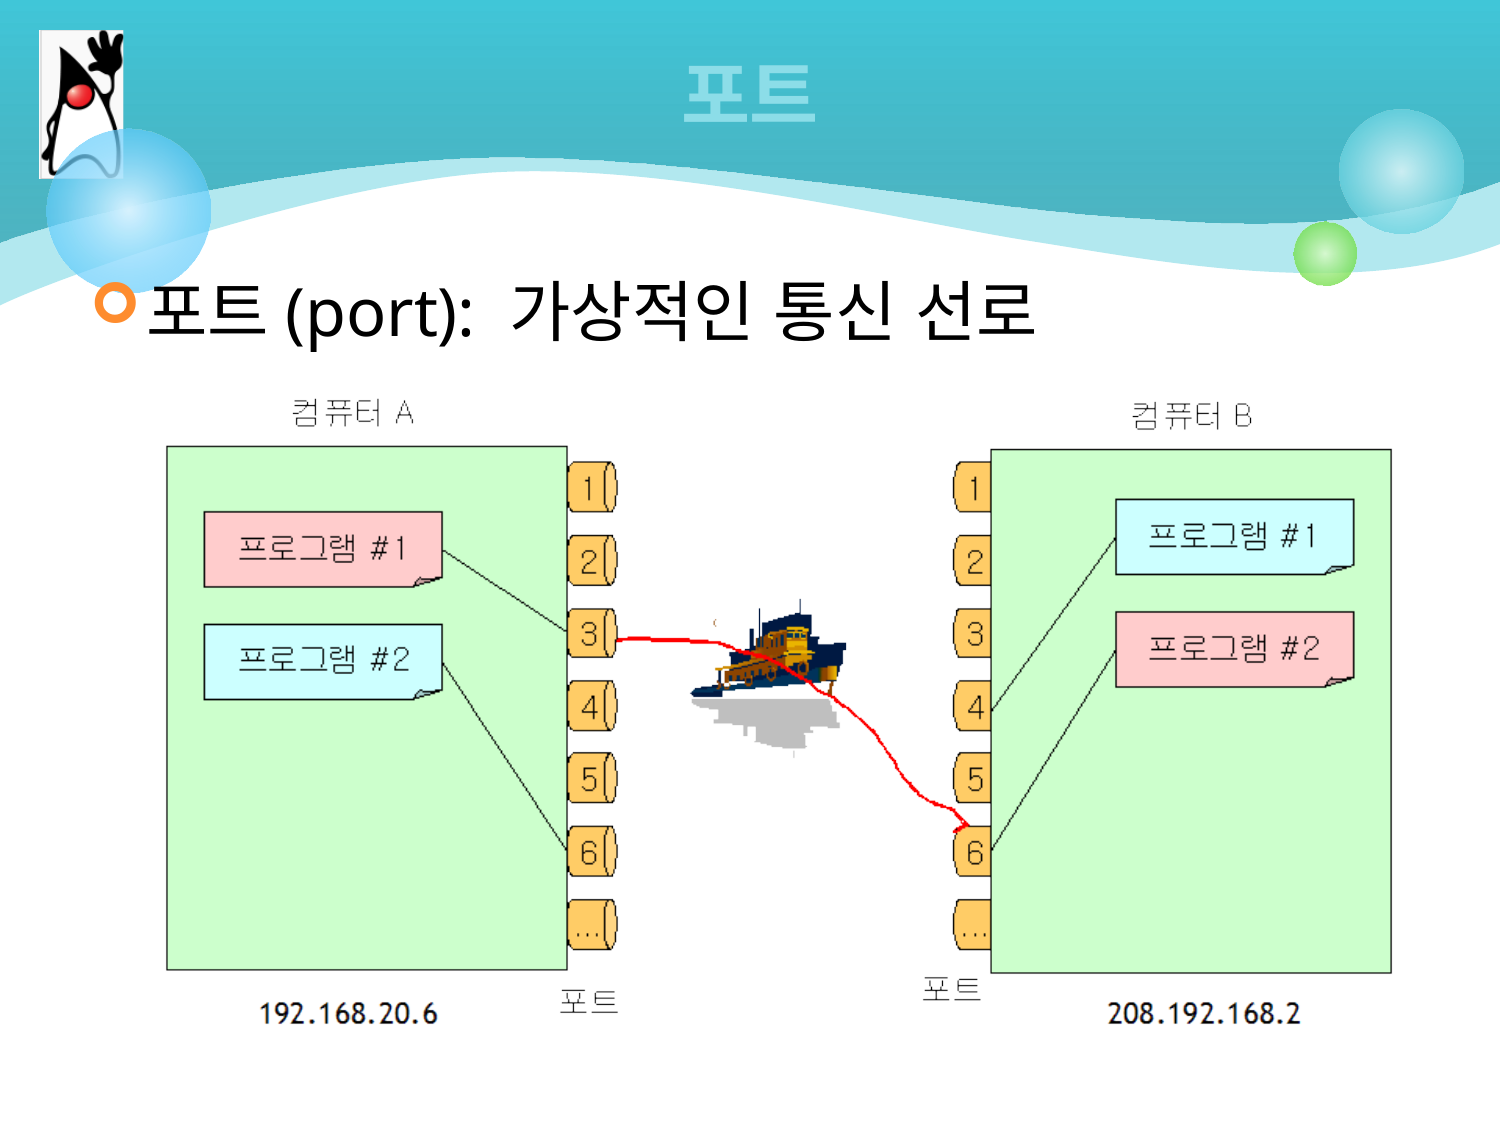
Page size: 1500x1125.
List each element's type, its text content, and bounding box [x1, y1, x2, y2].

list 포트(port): 가상적인 통신 선로 [75, 262, 1425, 1005]
title 포트 [75, 0, 1425, 188]
picture [145, 365, 1458, 1044]
picture [39, 30, 75, 179]
